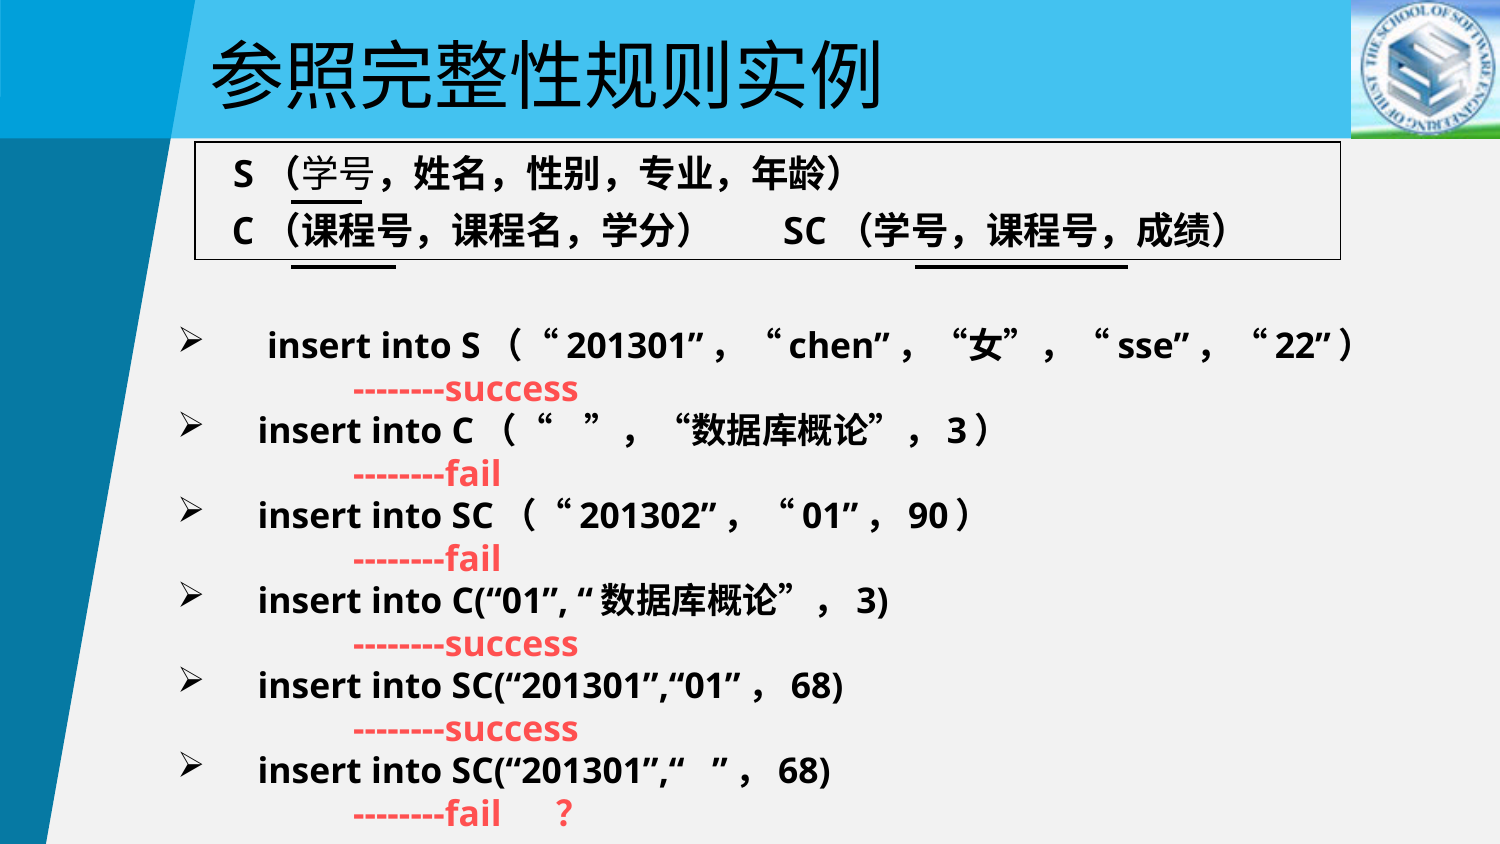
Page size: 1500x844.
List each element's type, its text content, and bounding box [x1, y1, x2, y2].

title 参照完整性规则实例 [194, 20, 987, 127]
text_box S（学号，姓名，性别，专业，年龄） C（课程号，课程名，学分） SC（学号，课程号，成绩） [194, 142, 1341, 260]
list insert into S（“201301”，“chen”，“女”，“sse”，“22”） --------success insert into C（“ ”，“数据库概论”，3） --------fail insert into SC（“201302”，“01”，90） --------fail insert into C(“01”, “数据库概论”，3) --------success insert into SC(“201301”,“01”，68) --------success insert into SC(“201301”,“ ”，68) --------fail ？ [162, 315, 1500, 844]
picture [1351, 0, 1500, 139]
